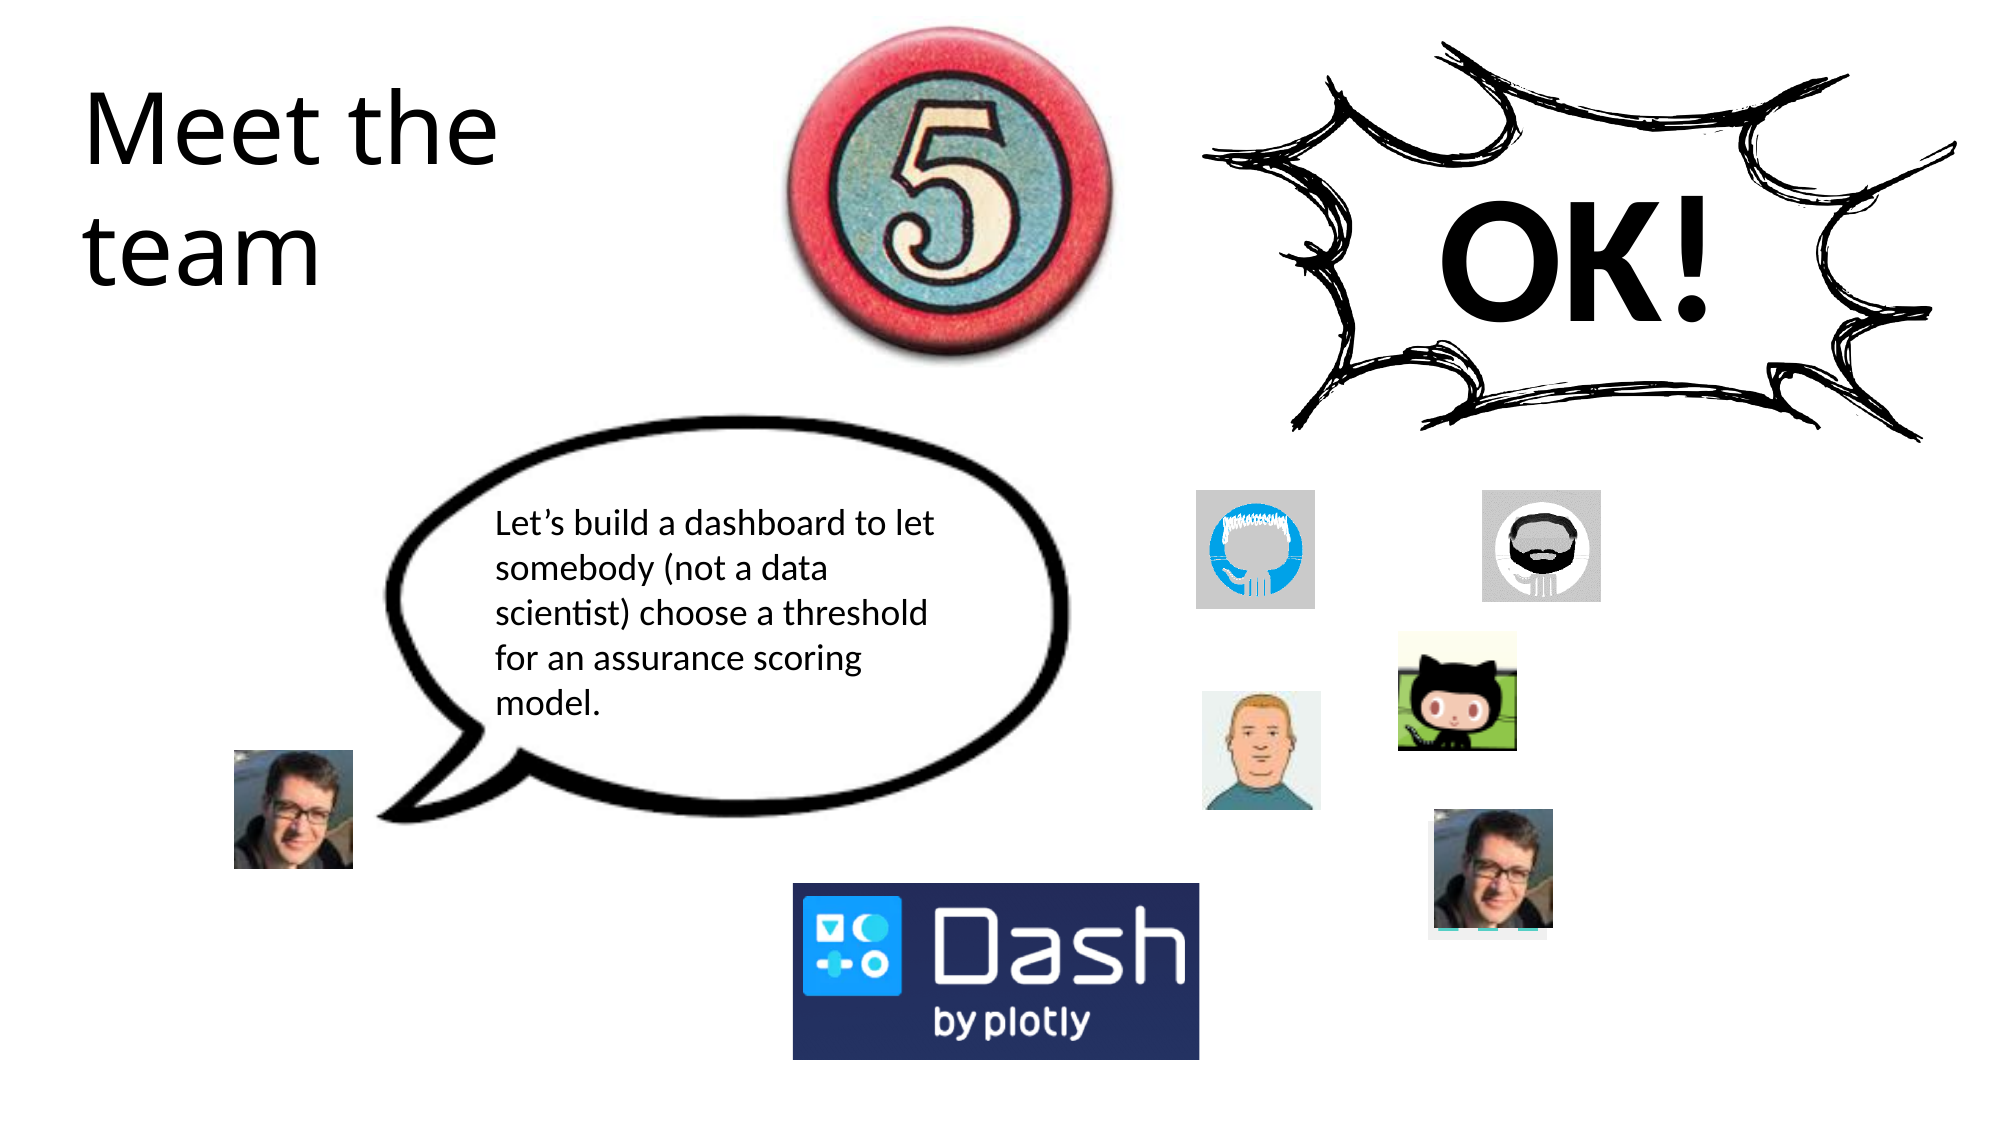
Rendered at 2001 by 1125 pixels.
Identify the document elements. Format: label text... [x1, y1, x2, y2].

picture [1398, 631, 1517, 751]
picture [355, 16, 1126, 875]
picture [234, 750, 353, 869]
picture [792, 883, 1200, 1060]
picture [1196, 490, 1315, 609]
text_box Meet the team [66, 57, 727, 313]
picture [1202, 41, 1957, 443]
picture [1202, 690, 1321, 810]
picture [1481, 490, 1601, 602]
picture [1428, 809, 1553, 940]
